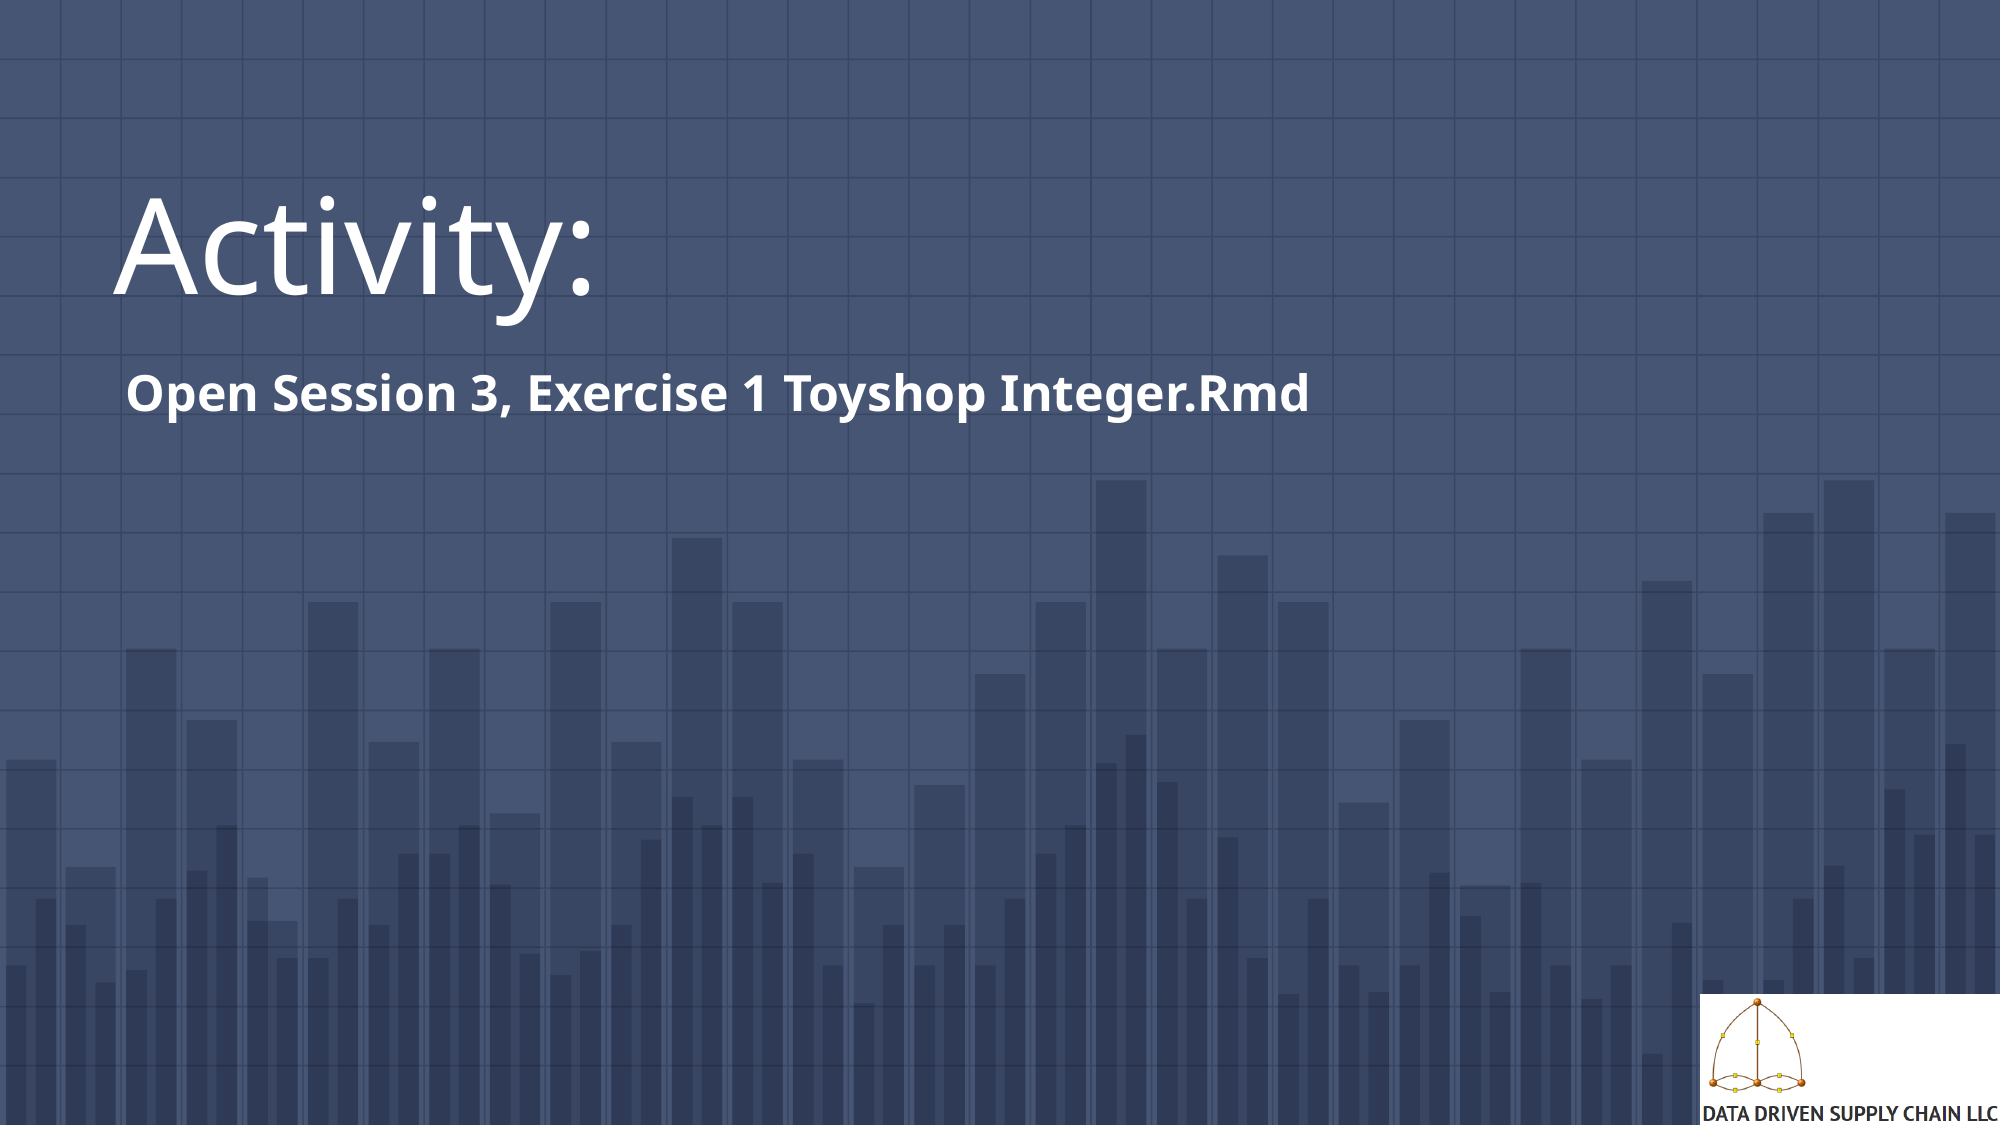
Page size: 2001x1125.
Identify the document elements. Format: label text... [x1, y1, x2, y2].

title Activity: [98, 146, 1798, 346]
picture [1699, 994, 2000, 1125]
subtitle Open Session 3, Exercise 1 Toyshop Integer.Rmd [98, 346, 1798, 519]
